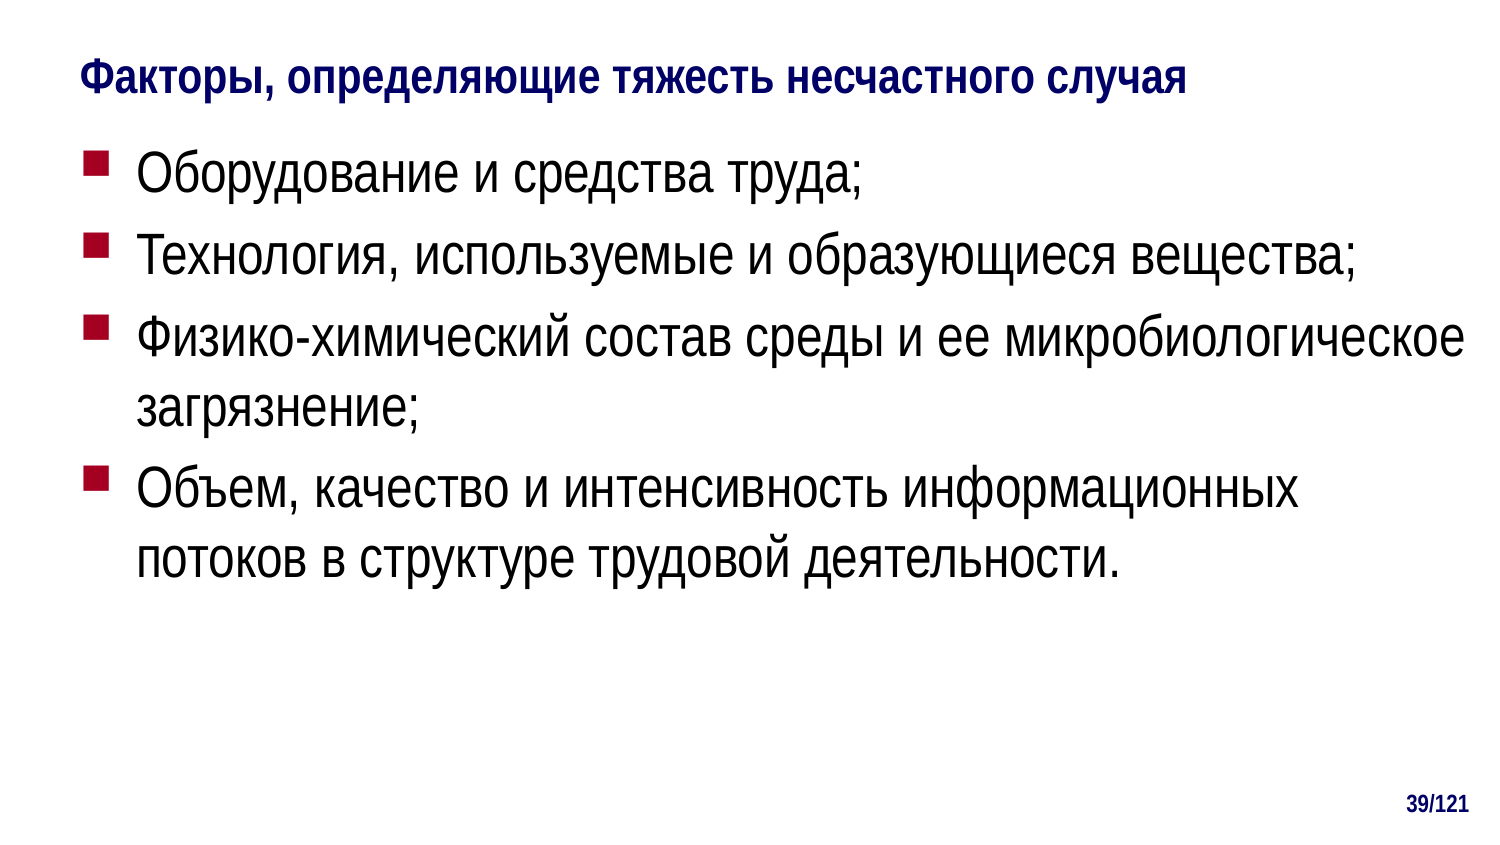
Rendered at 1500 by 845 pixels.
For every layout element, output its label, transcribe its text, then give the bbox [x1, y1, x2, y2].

list Оборудование и средства труда; Технология, используемые и образующиеся вещества; Физико-химический состав среды и ее микробиологическое загрязнение; Объем, качество и интенсивность информационных потоков в структуре трудовой деятельности. [64, 126, 1483, 789]
title Факторы, определяющие тяжесть несчастного случая [64, 32, 1483, 115]
